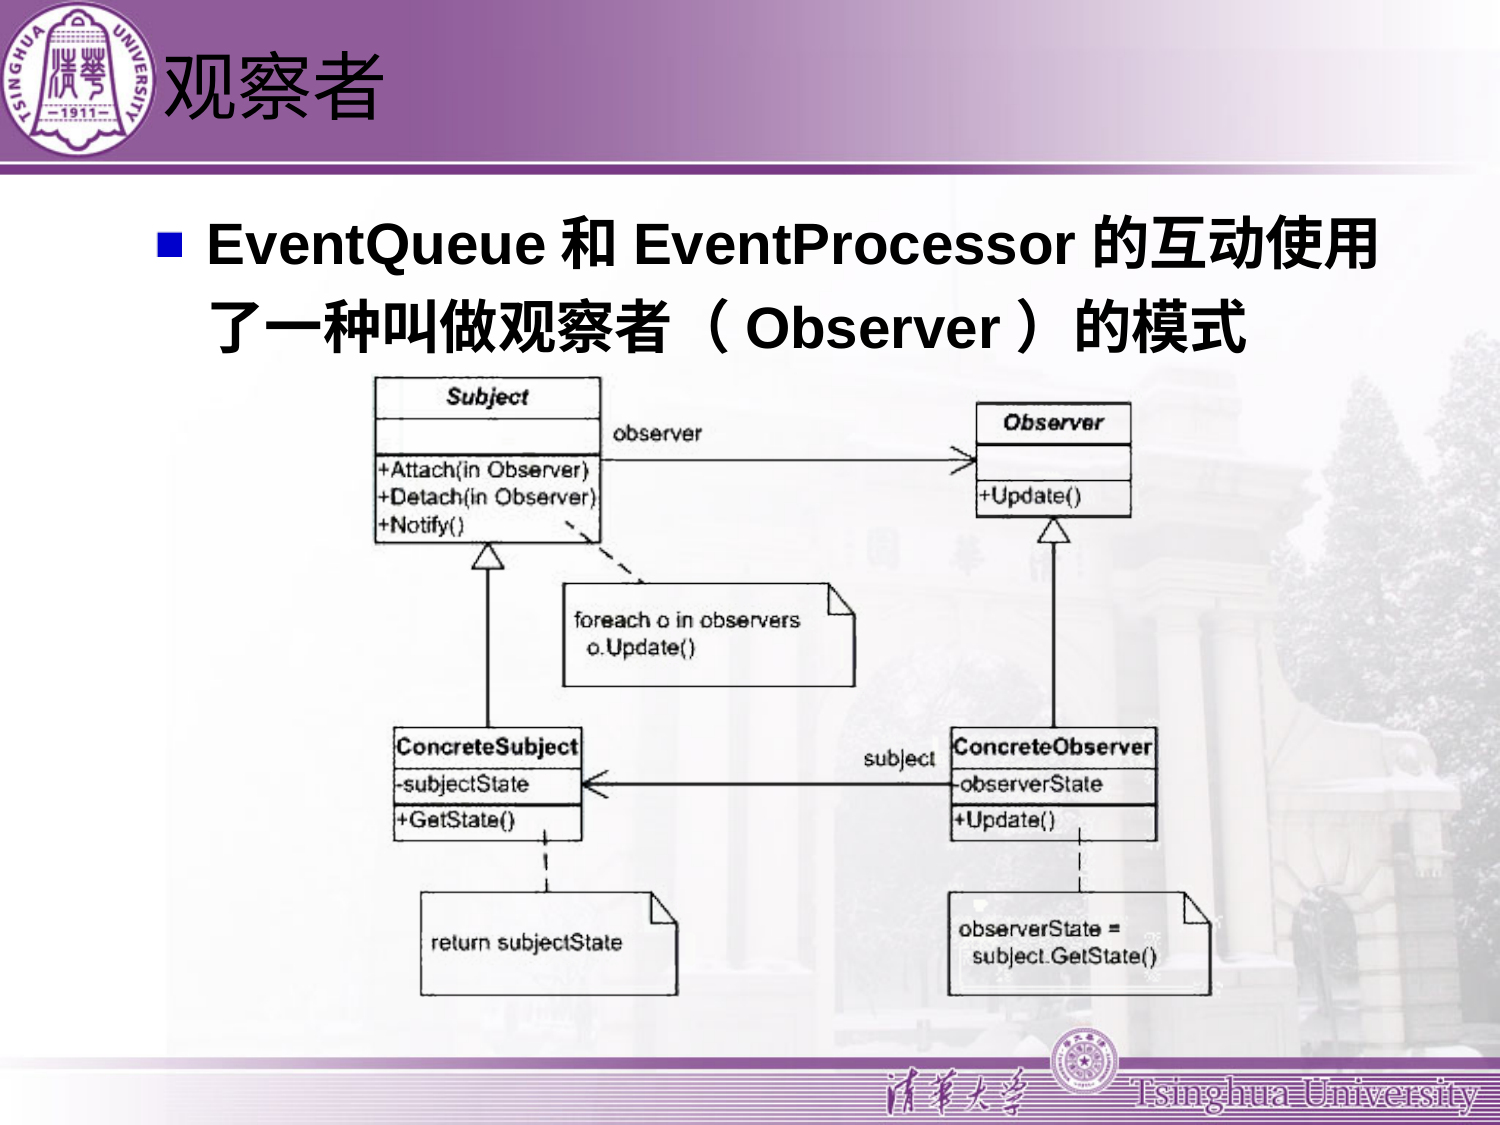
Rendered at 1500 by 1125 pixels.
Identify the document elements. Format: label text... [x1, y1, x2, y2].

list EventQueue和EventProcessor的互动使用了一种叫做观察者（Observer）的模式 [135, 184, 1436, 1047]
picture [0, 0, 1500, 1125]
title 观察者 [147, 19, 1500, 149]
